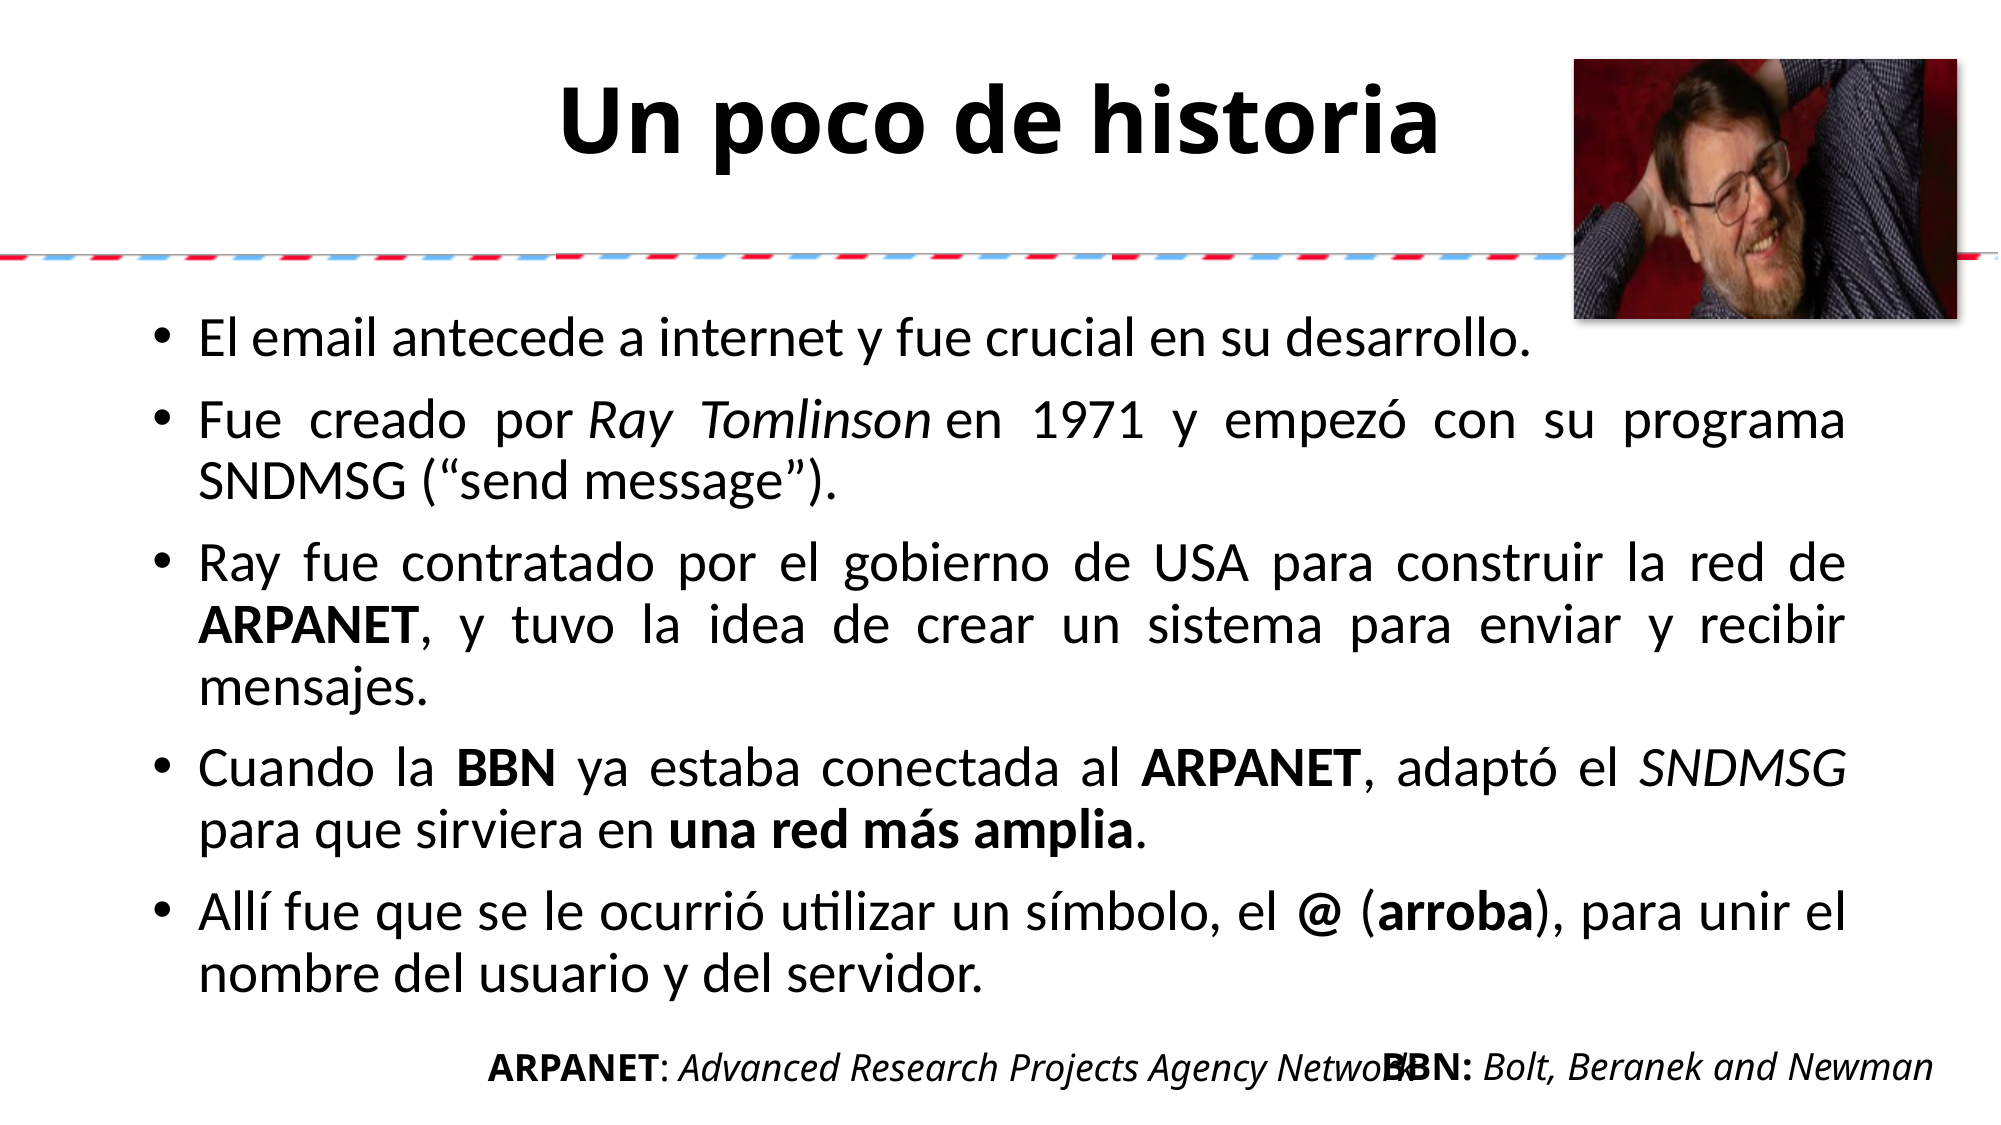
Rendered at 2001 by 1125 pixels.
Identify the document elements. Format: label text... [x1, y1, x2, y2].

title Un poco de historia [0, 0, 2000, 248]
picture [0, 253, 1573, 263]
list El email antecede a internet y fue crucial en su desarrollo. Fue creado por Ray Tomlinson en 1971 y empezó con su programa SNDMSG (“send message”). Ray fue contratado por el gobierno de USA para construir la red de ARPANET, y tuvo la idea de crear un sistema para enviar y recibir mensajes. Cuando la BBN ya estaba conectada al ARPANET, adaptó el SNDMSG para que sirviera en una red más amplia. Allí fue que se le ocurrió utilizar un símbolo, el @ (arroba), para unir el nombre del usuario y del servidor. [137, 299, 1863, 1014]
picture [1958, 252, 1998, 260]
text_box [1573, 59, 1958, 319]
text_box ARPANET: Advanced Research Projects Agency Network [473, 1036, 1432, 1097]
text_box BBN: Bolt, Beranek and Newman [1366, 1035, 1950, 1096]
